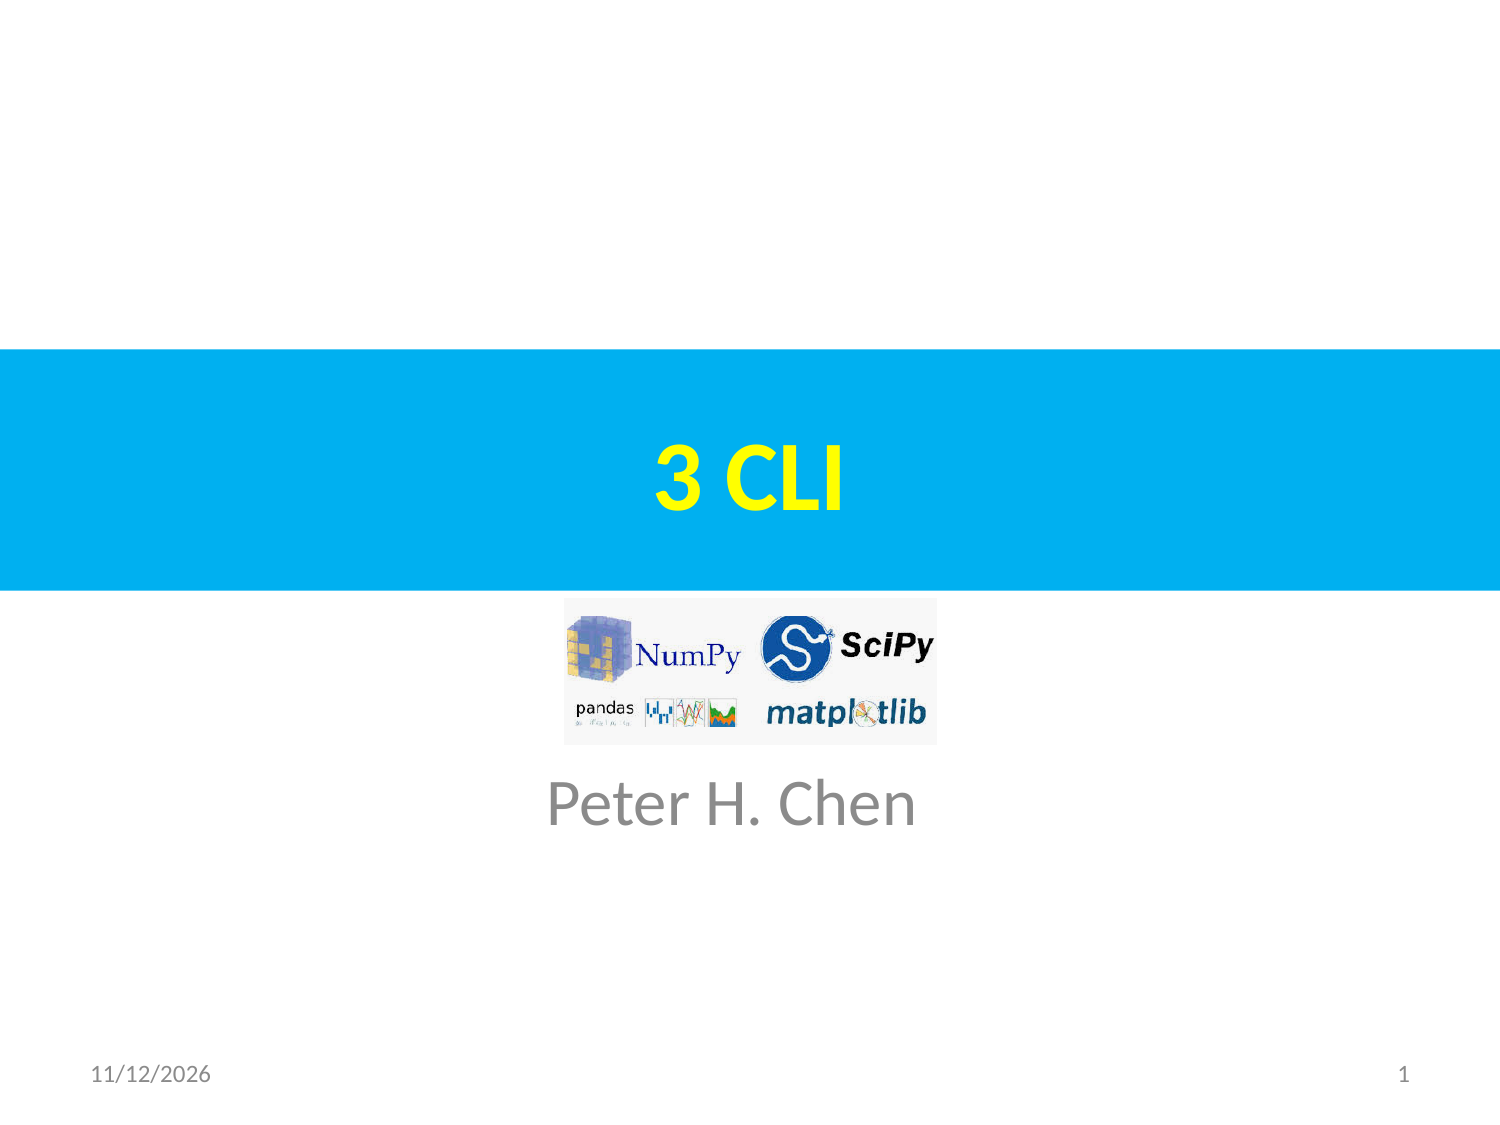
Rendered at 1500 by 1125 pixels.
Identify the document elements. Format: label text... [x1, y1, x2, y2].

title 3 CLI [0, 349, 1500, 591]
picture [563, 597, 937, 745]
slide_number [75, 1042, 425, 1103]
subtitle Peter H. Chen [206, 751, 1257, 866]
slide_number 1 [1074, 1042, 1425, 1103]
